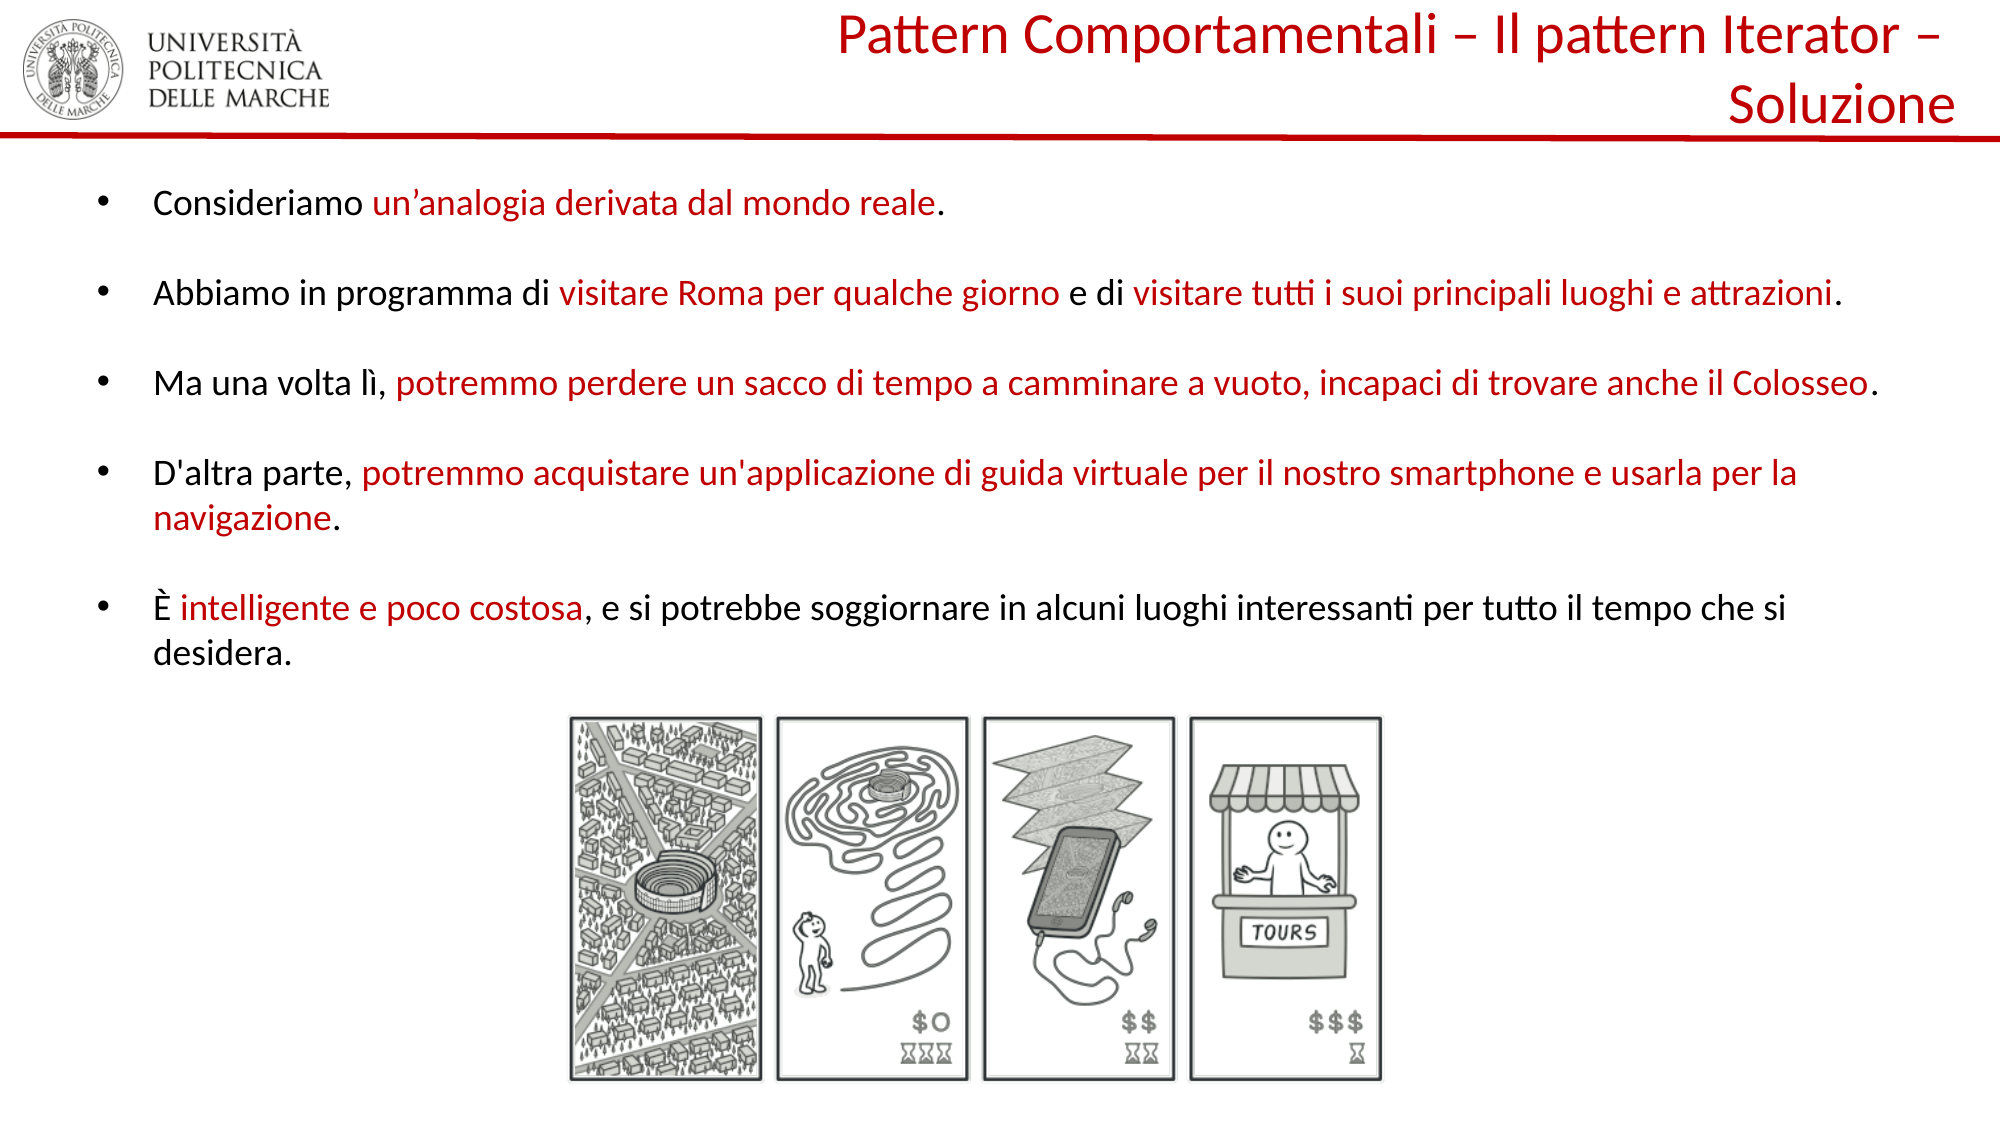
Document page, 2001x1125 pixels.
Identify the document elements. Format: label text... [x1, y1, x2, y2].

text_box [0, 135, 2000, 139]
text_box Consideriamo un’analogia derivata dal mondo reale. Abbiamo in programma di visitare Roma per qualche giorno e di visitare tutti i suoi principali luoghi e attrazioni. Ma una volta lì, potremmo perdere un sacco di tempo a camminare a vuoto, incapaci di trovare anche il Colosseo. D'altra parte, potremmo acquistare un'applicazione di guida virtuale per il nostro smartphone e usarla per la navigazione. È intelligente e poco costosa, e si potrebbe soggiornare in alcuni luoghi interessanti per tutto il tempo che si desidera. [82, 170, 1932, 681]
picture [554, 701, 1398, 1097]
text_box Pattern Comportamentali – Il pattern Iterator – Soluzione [822, 139, 1972, 143]
text_box Pattern Comportamentali – Il pattern Iterator – Soluzione [822, 0, 1972, 135]
picture [23, 17, 329, 122]
